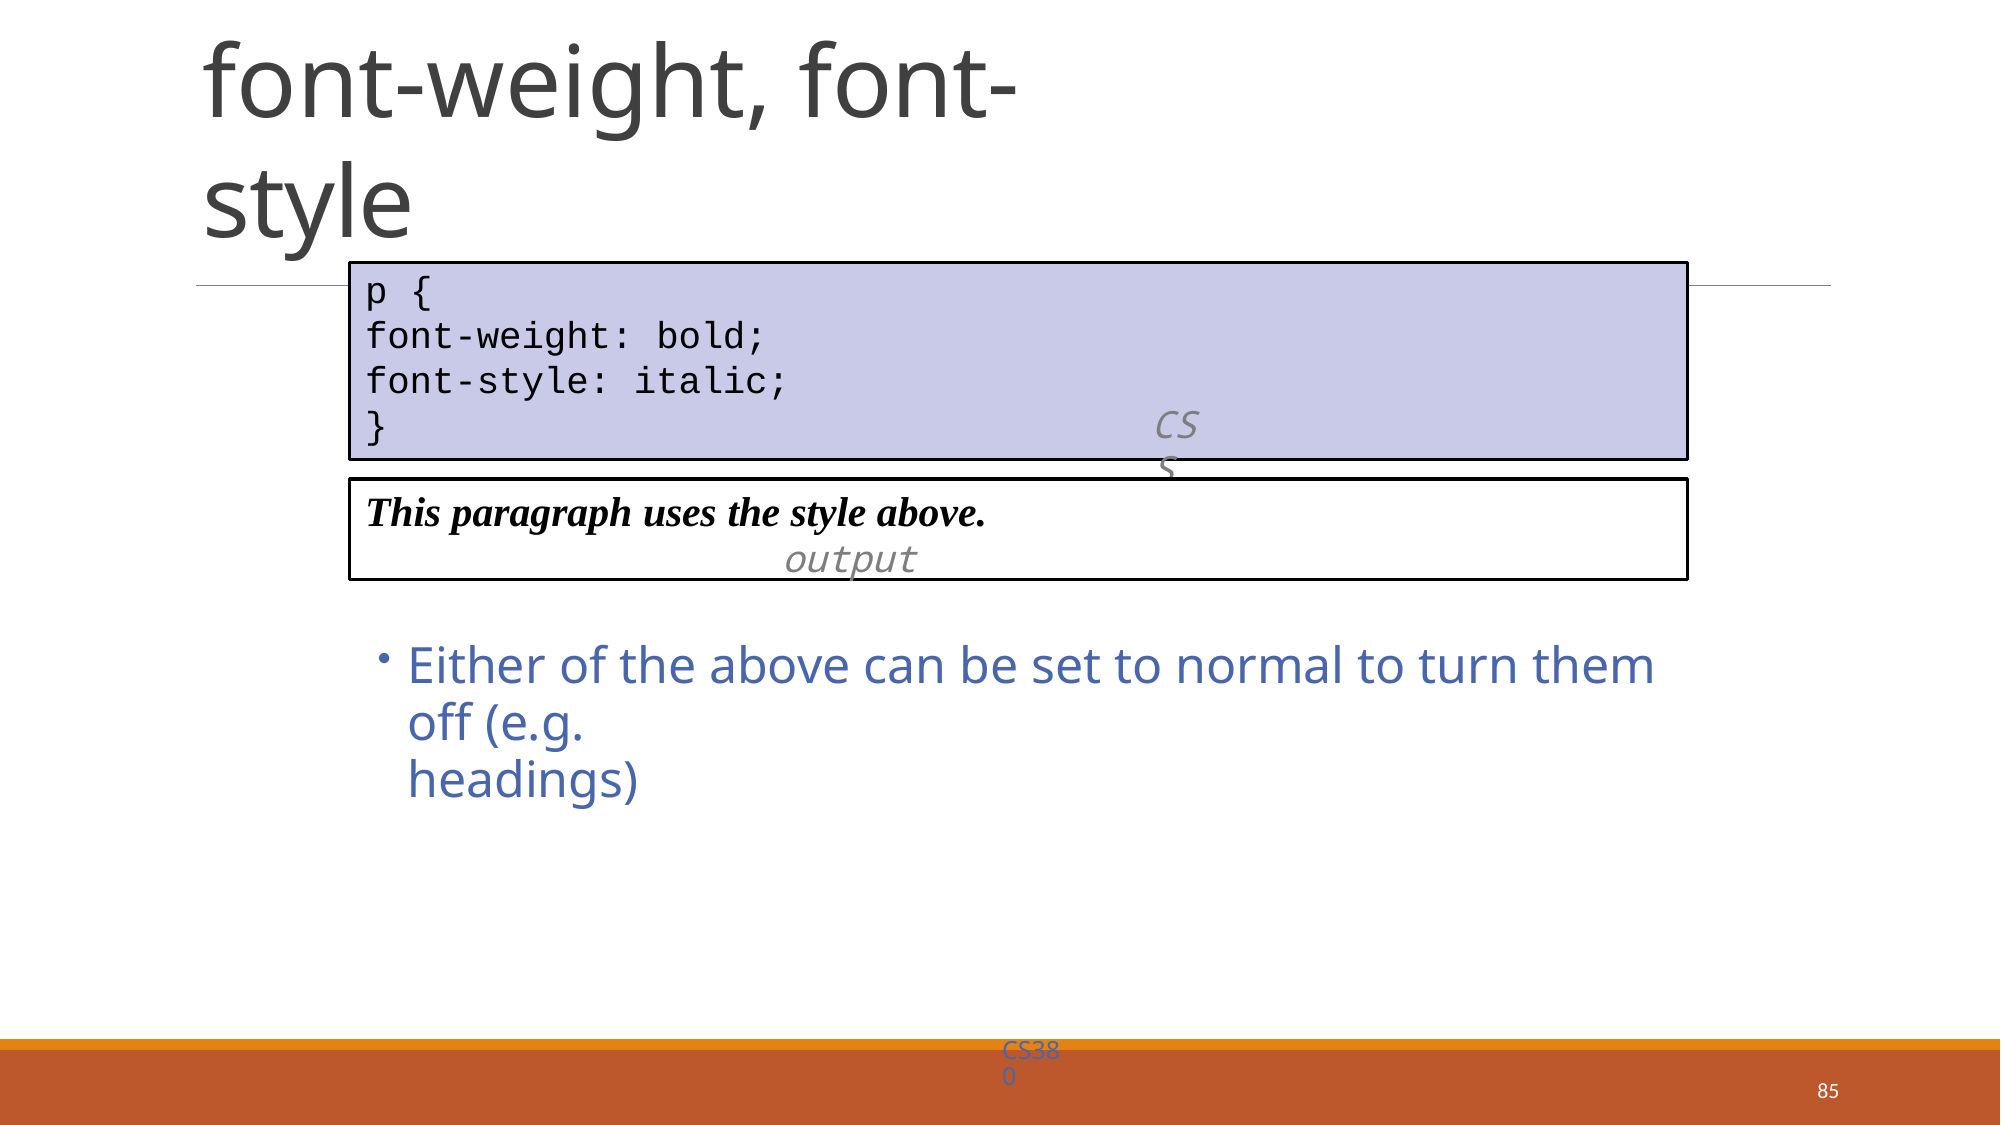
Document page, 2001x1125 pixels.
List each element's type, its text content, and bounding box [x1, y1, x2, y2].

text_box This paragraph uses the style above. output [349, 478, 1688, 580]
text_box Either of the above can be set to normal to turn them off (e.g. headings) [375, 634, 1669, 808]
text_box CS380 [1000, 1039, 1070, 1091]
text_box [347, 260, 1690, 462]
title font-weight, font-style [200, 15, 1067, 258]
slide_number 85 [1624, 763, 1840, 1125]
text_box CSS [1151, 469, 1216, 478]
text_box [349, 580, 1688, 590]
